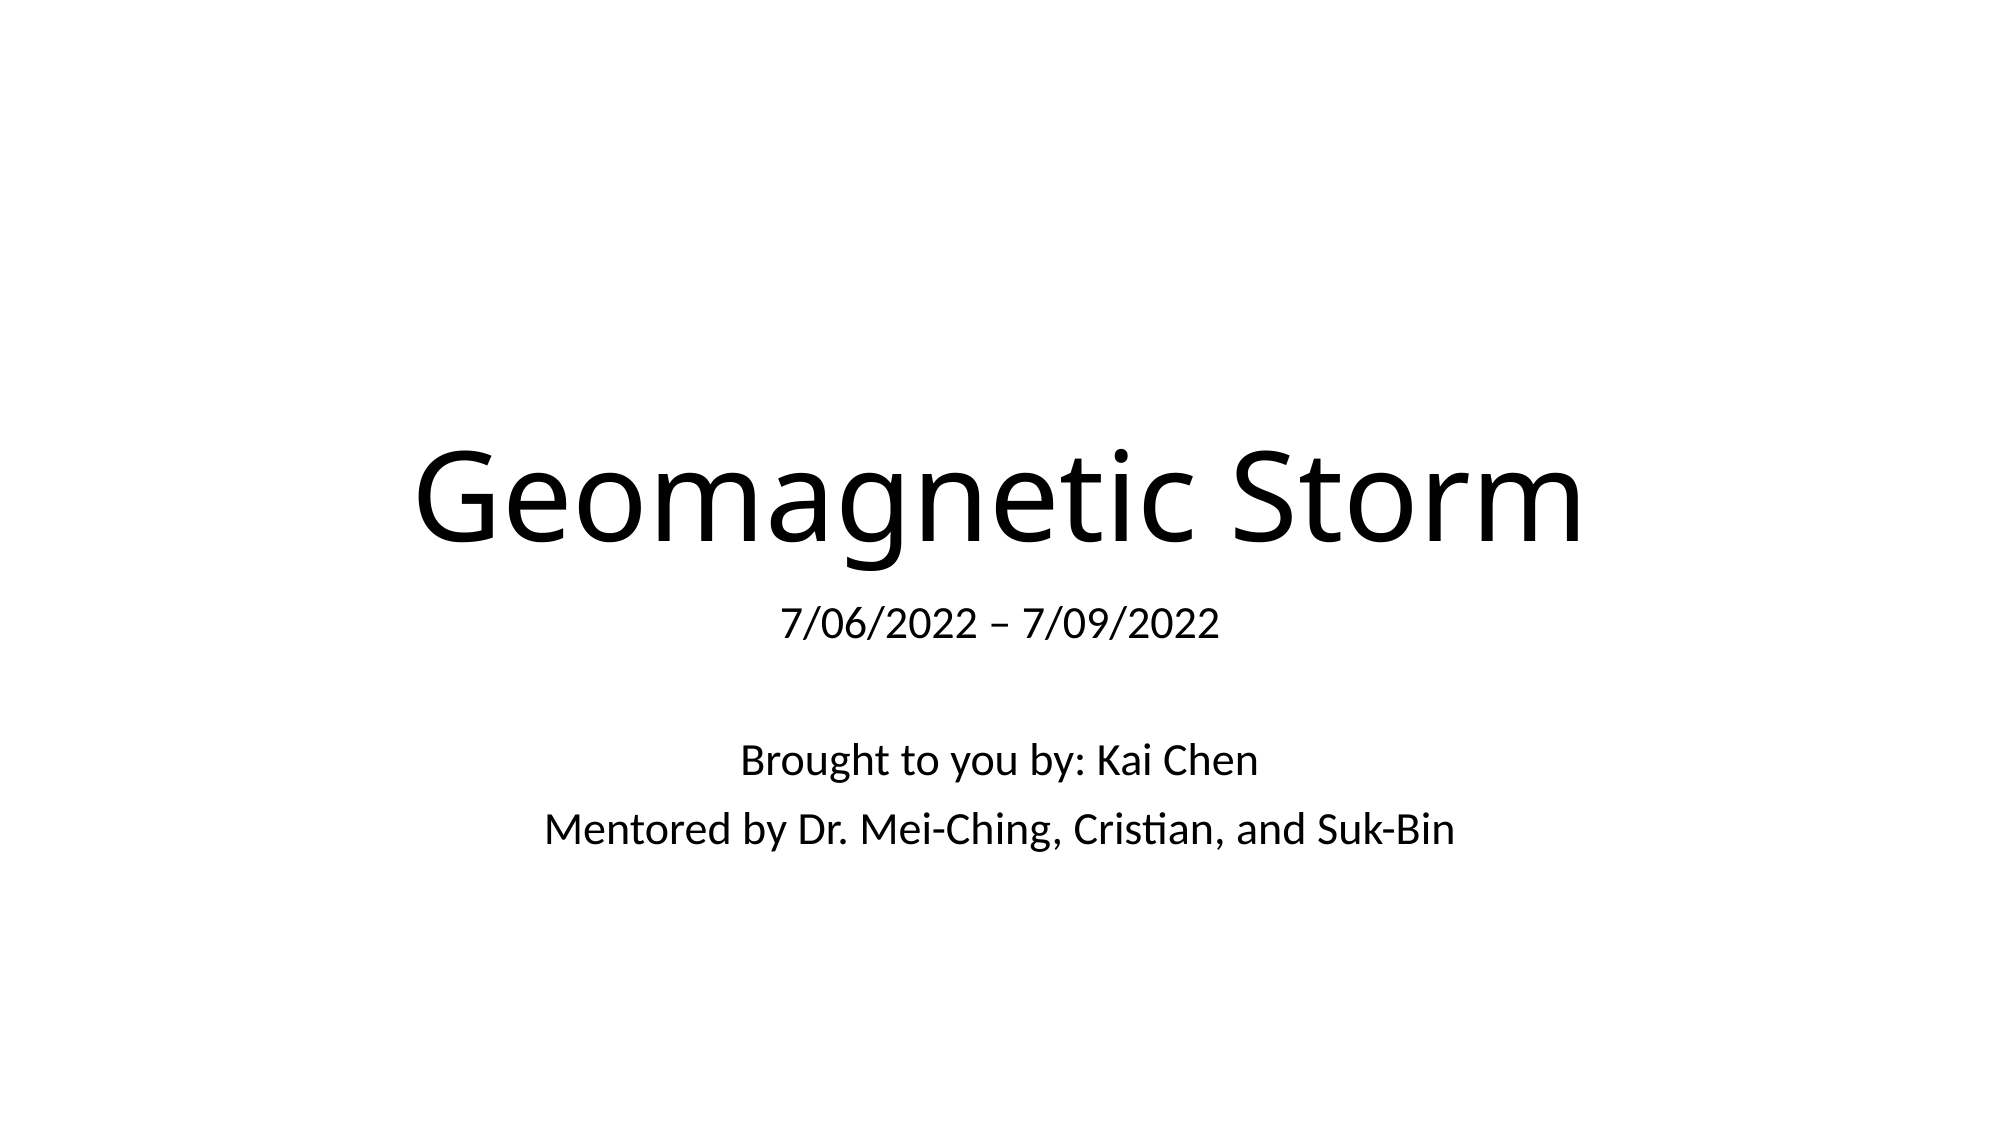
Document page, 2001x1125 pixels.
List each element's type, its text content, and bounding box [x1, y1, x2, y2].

subtitle 7/06/2022 – 7/09/2022 Brought to you by: Kai Chen Mentored by Dr. Mei-Ching, Cristian, and Suk-Bin [249, 590, 1750, 863]
title Geomagnetic Storm [249, 184, 1750, 576]
